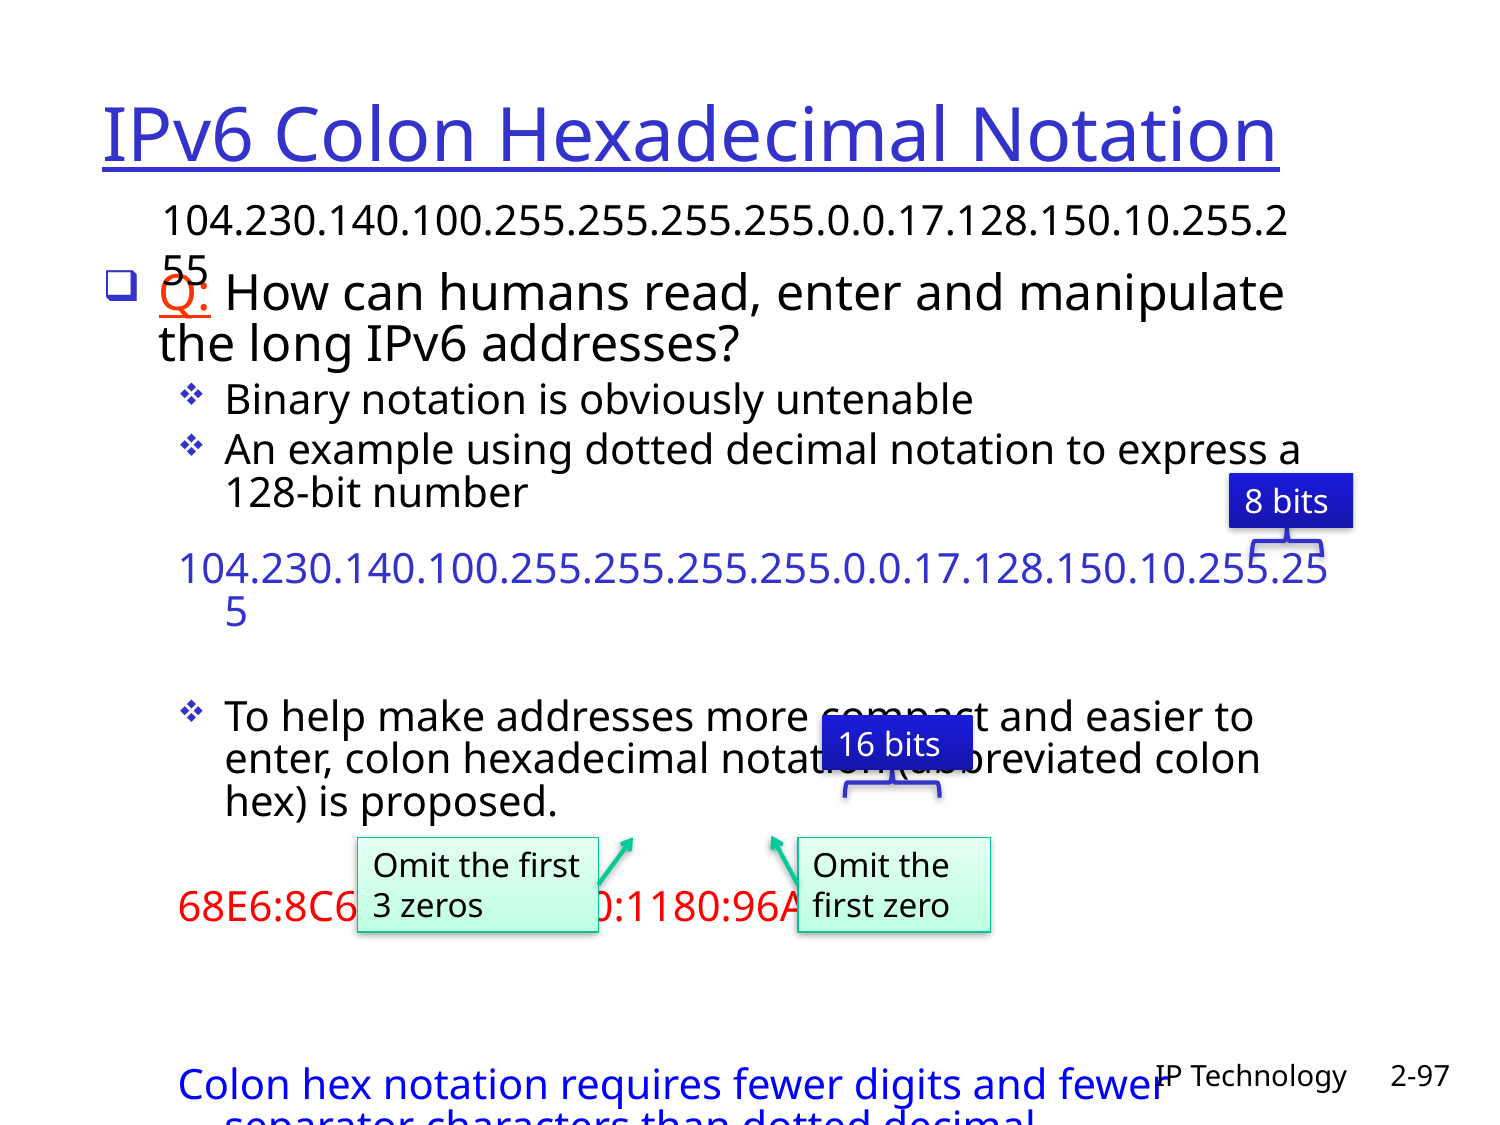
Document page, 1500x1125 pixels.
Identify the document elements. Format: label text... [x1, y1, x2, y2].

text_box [822, 715, 973, 798]
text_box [771, 835, 991, 934]
footer IP Technology [887, 1049, 1363, 1125]
title IPv6 Colon Hexadecimal Notation [87, 37, 1363, 226]
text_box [1229, 472, 1354, 558]
slide_number 2-97 [1363, 1049, 1466, 1125]
list Q: How can humans read, enter and manipulate the long IPv6 addresses? Binary notation is obviously untenable An example using dotted decimal notation to express a 128-bit number 104.230.140.100.255.255.255.255.0.0.17.128.150.10.255.255 To help make addresses more compact and easier to enter, colon hexadecimal notation (abbreviated colon hex) is proposed. 68E6:8C64:FFFF:FFFF:0:1180:96A:FFFF Colon hex notation requires fewer digits and fewer separator characters than dotted decimal [87, 262, 1363, 1026]
text_box 104.230.140.100.255.255.255.255.0.0.17.128.150.10.255.255 [146, 186, 1324, 301]
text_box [357, 837, 634, 934]
